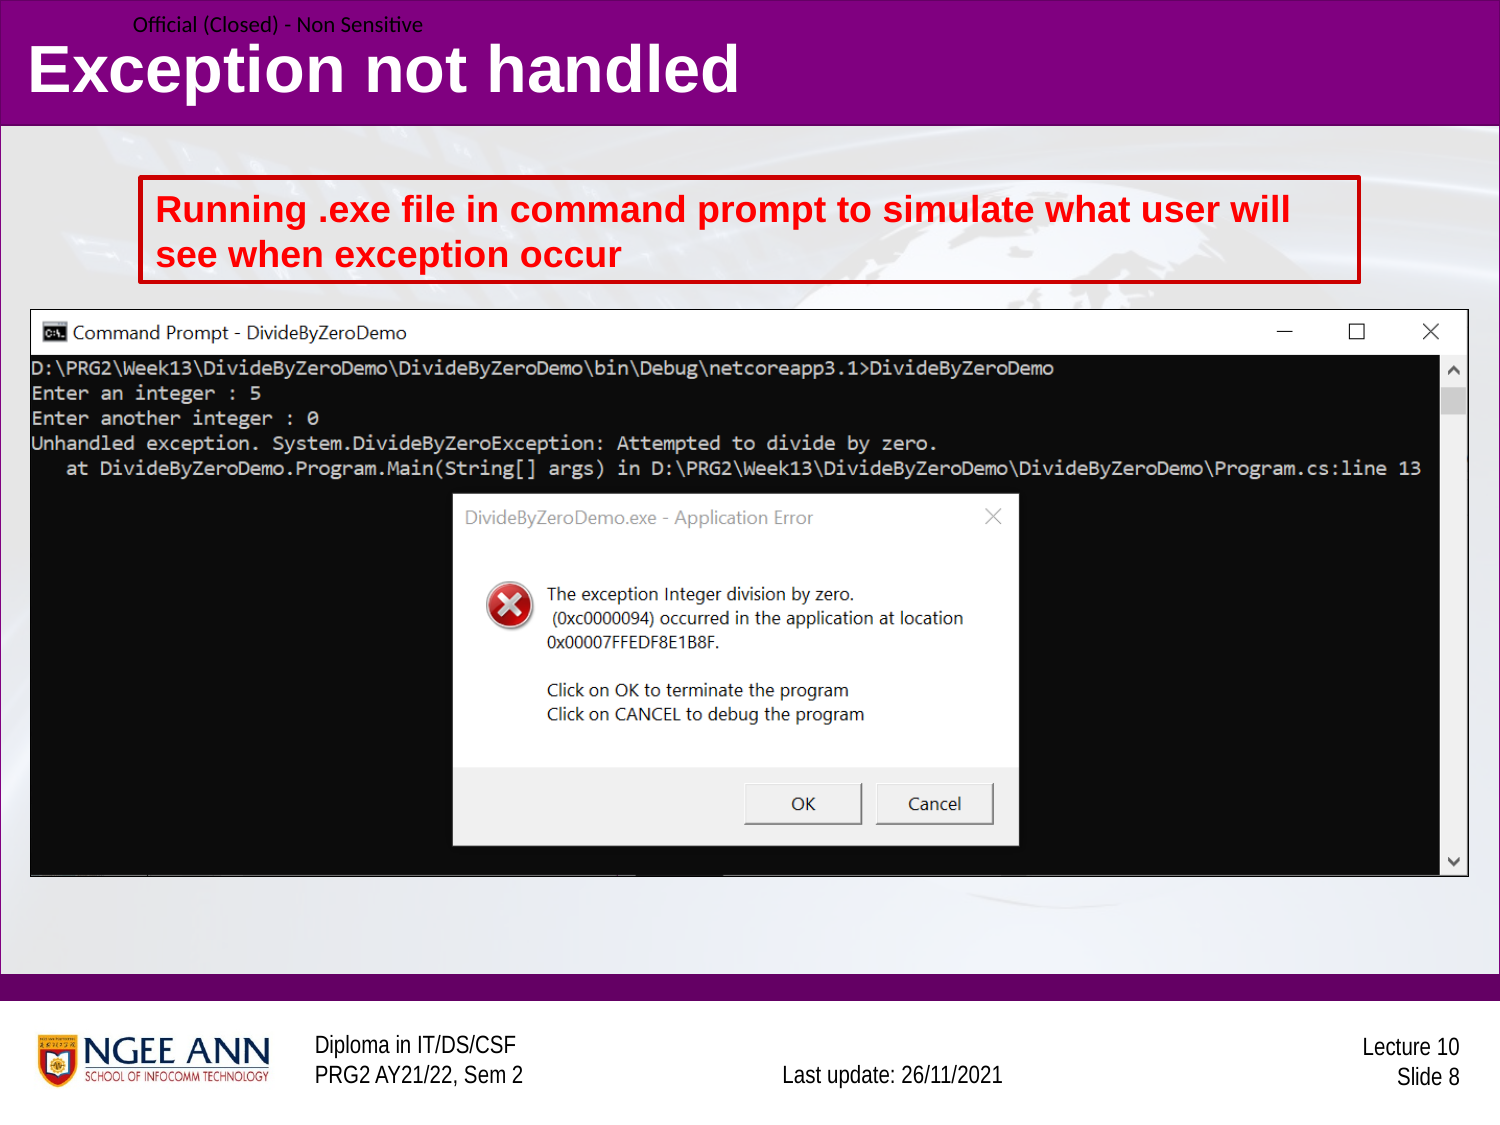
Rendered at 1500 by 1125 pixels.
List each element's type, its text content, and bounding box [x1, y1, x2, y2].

text_box Running .exe file in command prompt to simulate what user will see when exception occur [140, 177, 1360, 283]
picture [30, 308, 1470, 878]
picture [12, 1012, 294, 1109]
title Exception not handled [12, 19, 1488, 113]
